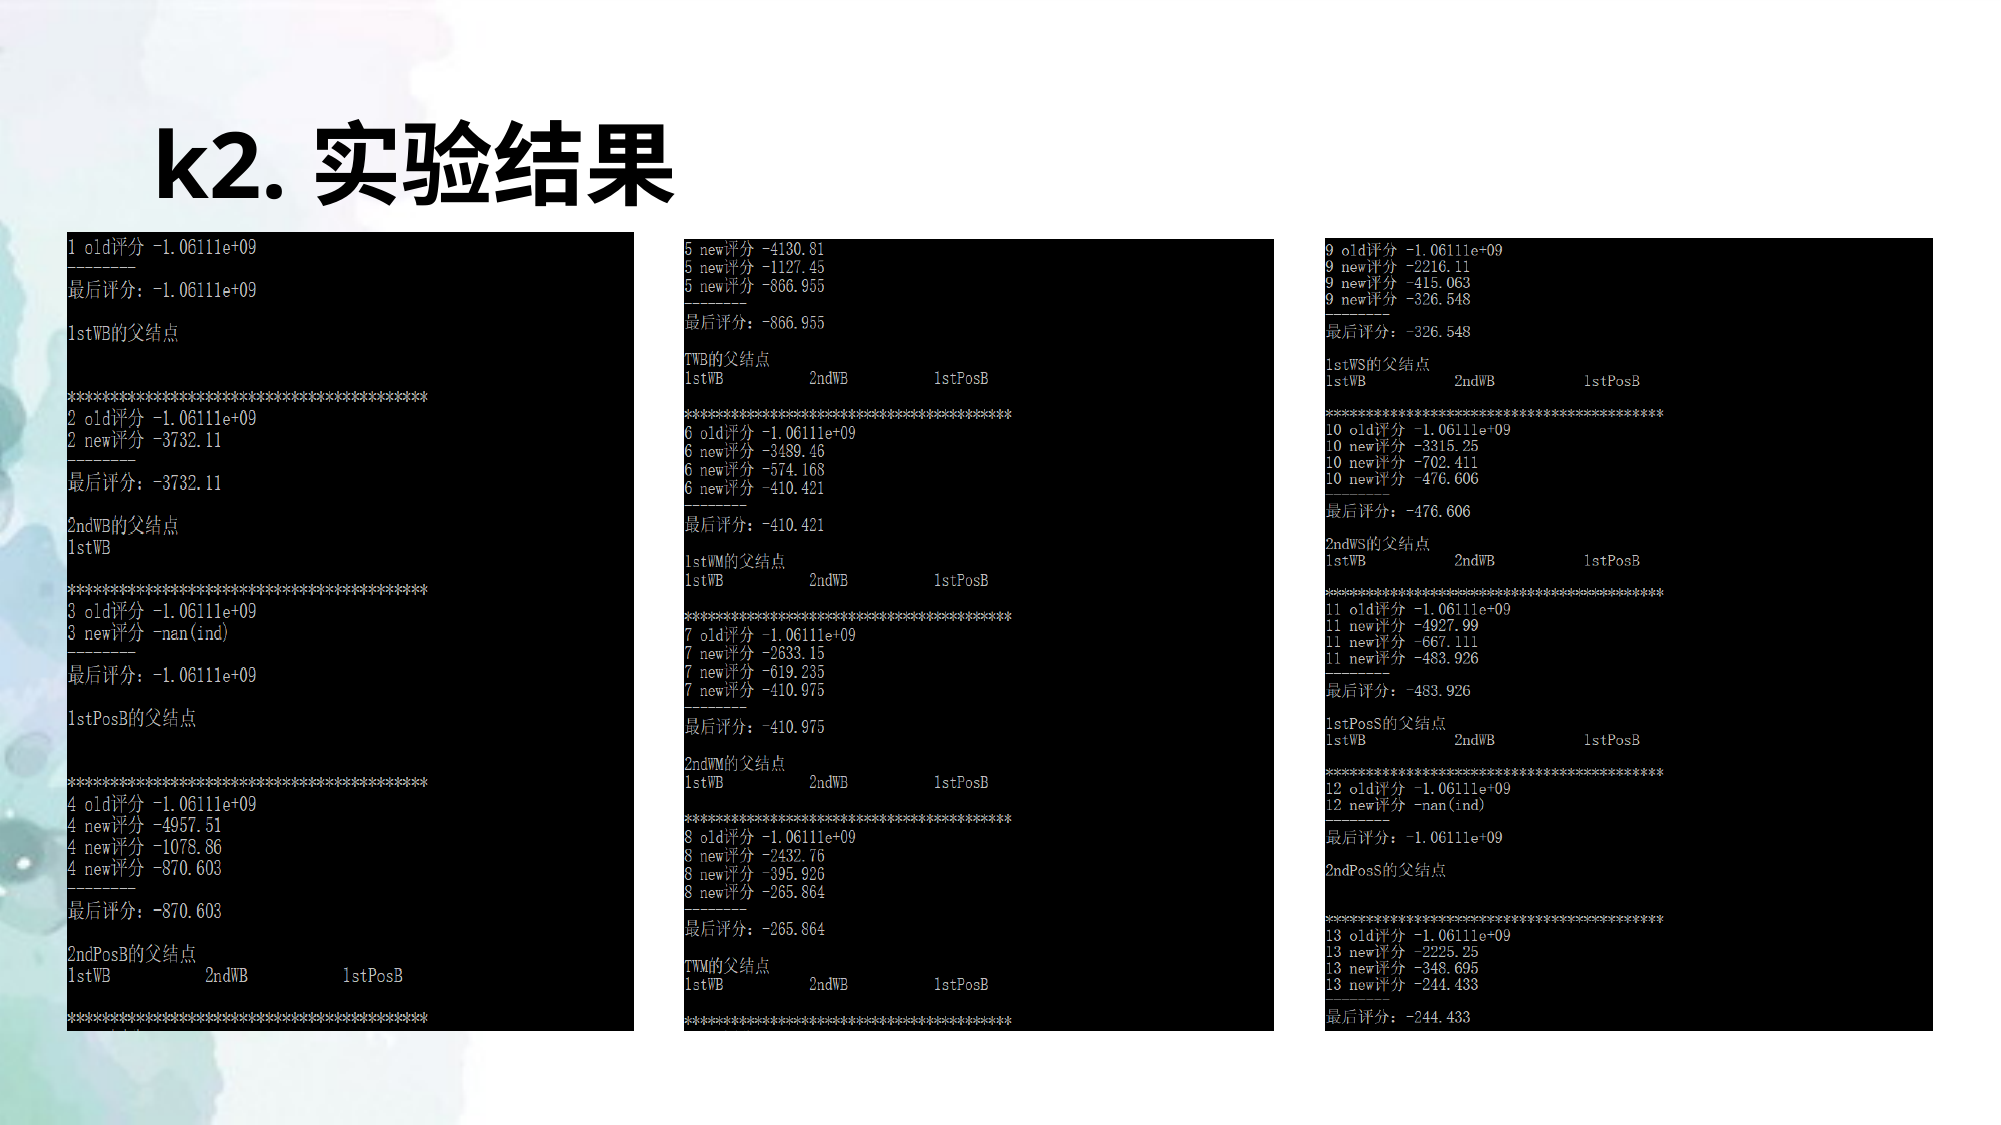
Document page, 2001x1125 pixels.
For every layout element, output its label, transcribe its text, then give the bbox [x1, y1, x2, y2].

picture [0, 0, 2001, 1125]
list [67, 232, 634, 1031]
title k2.实验结果 [137, 59, 1863, 278]
